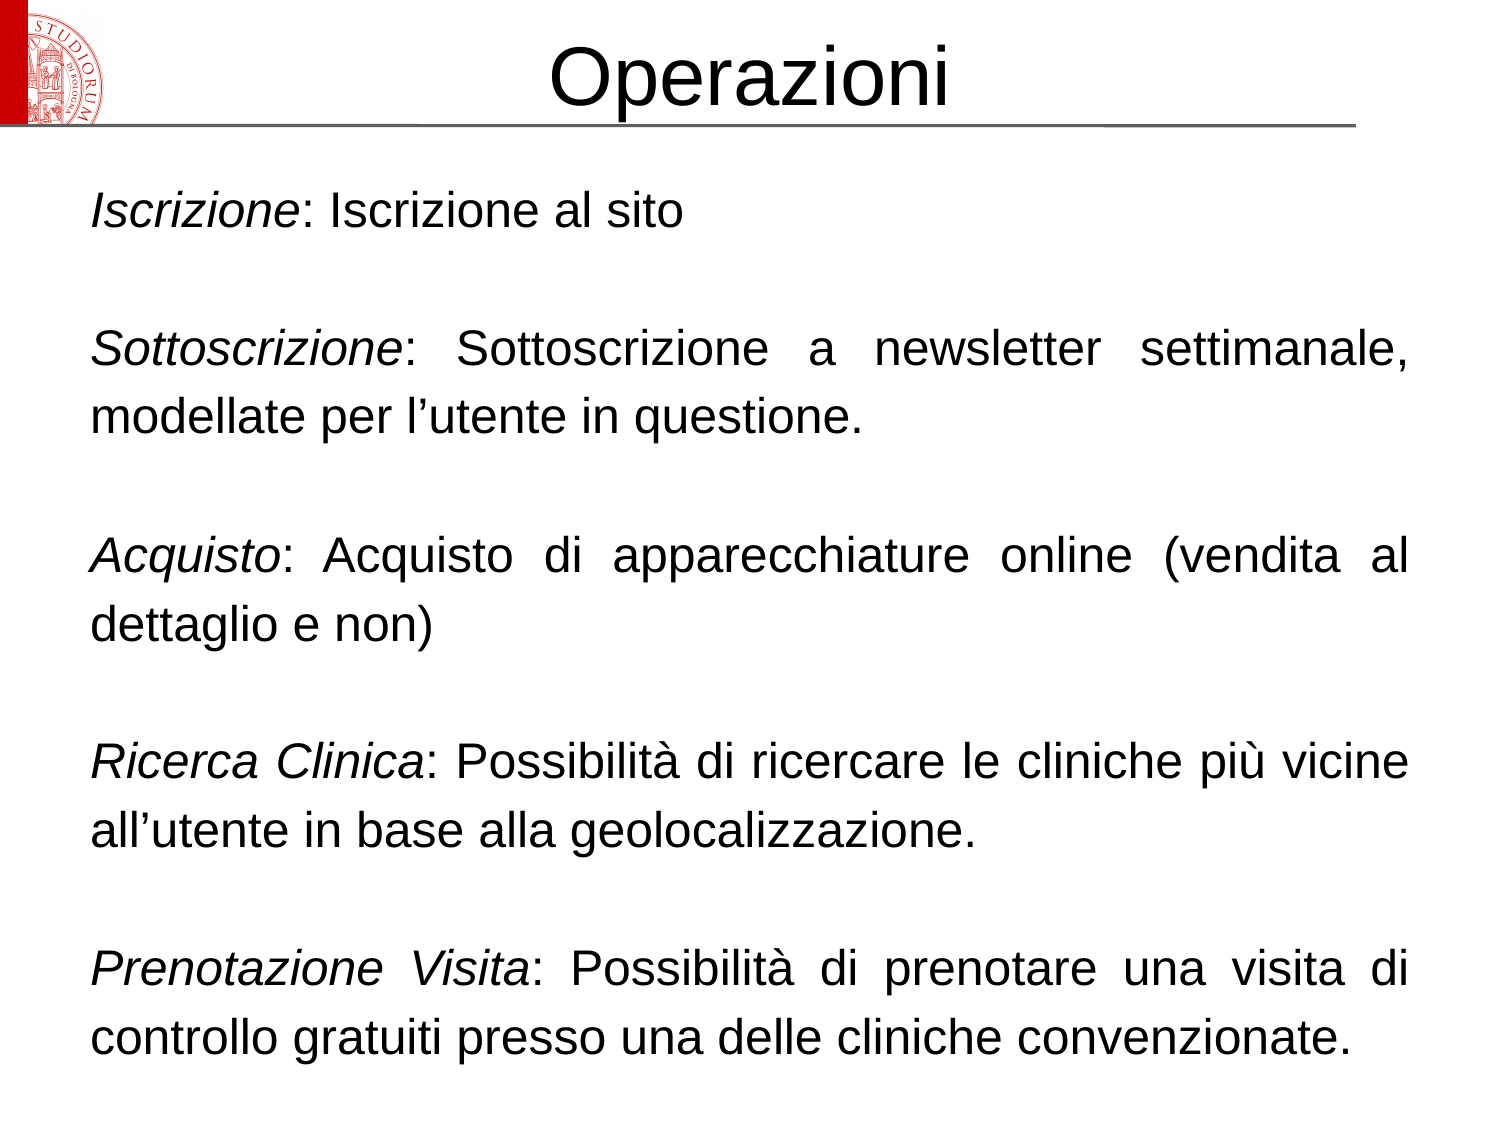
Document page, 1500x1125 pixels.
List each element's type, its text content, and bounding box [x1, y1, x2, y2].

title Operazioni [75, 7, 1425, 114]
list Iscrizione: Iscrizione al sito Sottoscrizione: Sottoscrizione a newsletter settimanale, modellate per l’utente in questione. Acquisto: Acquisto di apparecchiature online (vendita al dettaglio e non) Ricerca Clinica: Possibilità di ricercare le cliniche più vicine all’utente in base alla geolocalizzazione. Prenotazione Visita: Possibilità di prenotare una visita di controllo gratuiti presso una delle cliniche convenzionate. [75, 153, 1425, 998]
picture [28, 11, 107, 123]
